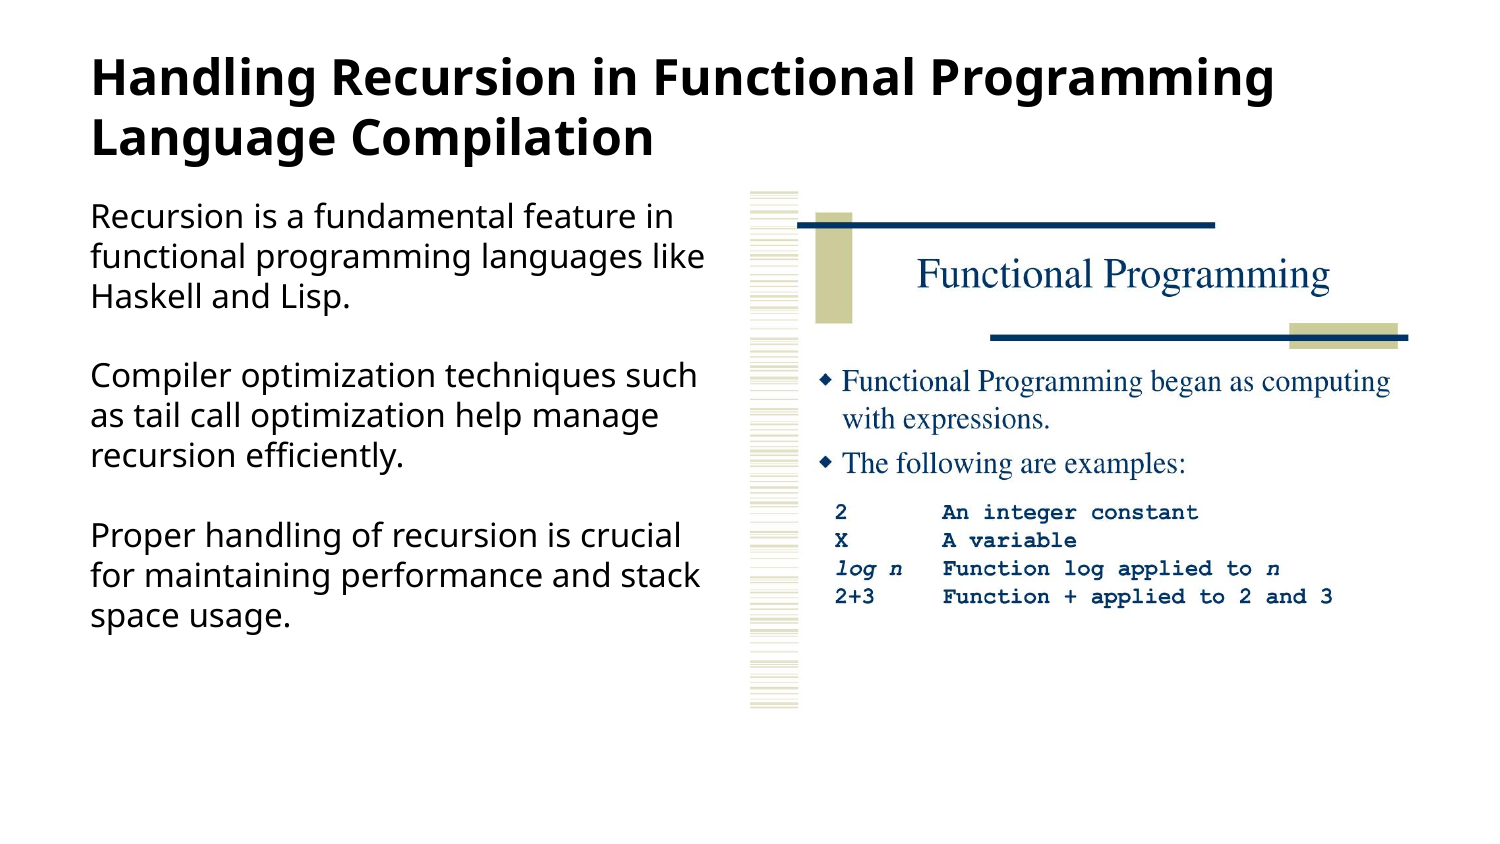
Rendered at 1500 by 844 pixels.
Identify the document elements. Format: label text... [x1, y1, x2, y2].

picture [749, 187, 1426, 713]
text_box Handling Recursion in Functional Programming Language Compilation [74, 37, 1425, 173]
text_box Recursion is a fundamental feature in functional programming languages like Haskell and Lisp. Compiler optimization techniques such as tail call optimization help manage recursion efficiently. Proper handling of recursion is crucial for maintaining performance and stack space usage. [74, 187, 747, 713]
